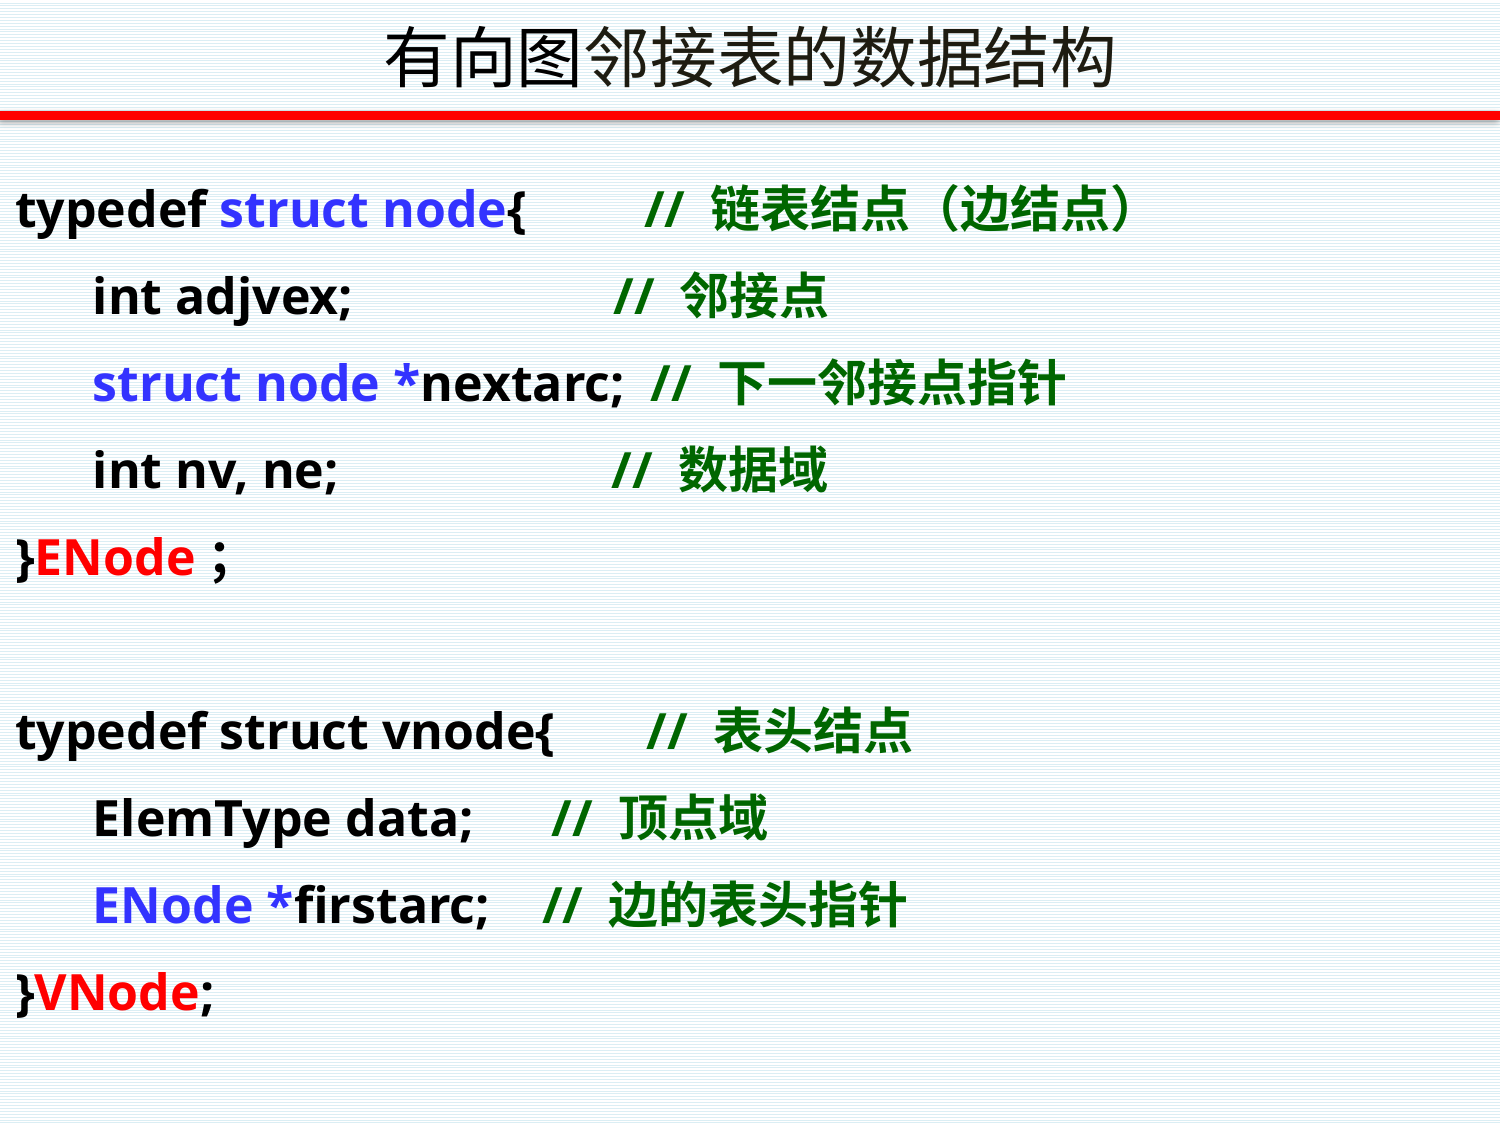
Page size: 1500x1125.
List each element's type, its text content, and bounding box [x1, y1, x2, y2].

title 有向图邻接表的数据结构 [0, 6, 1500, 105]
list typedef struct node{ // 链表结点（边结点） int adjvex; // 邻接点 struct node *nextarc; // 下一邻接点指针 int nv, ne; // 数据域 }ENode； typedef struct vnode{ // 表头结点 ElemType data; // 顶点域 ENode *firstarc; // 边的表头指针 }VNode; [0, 143, 1500, 1121]
